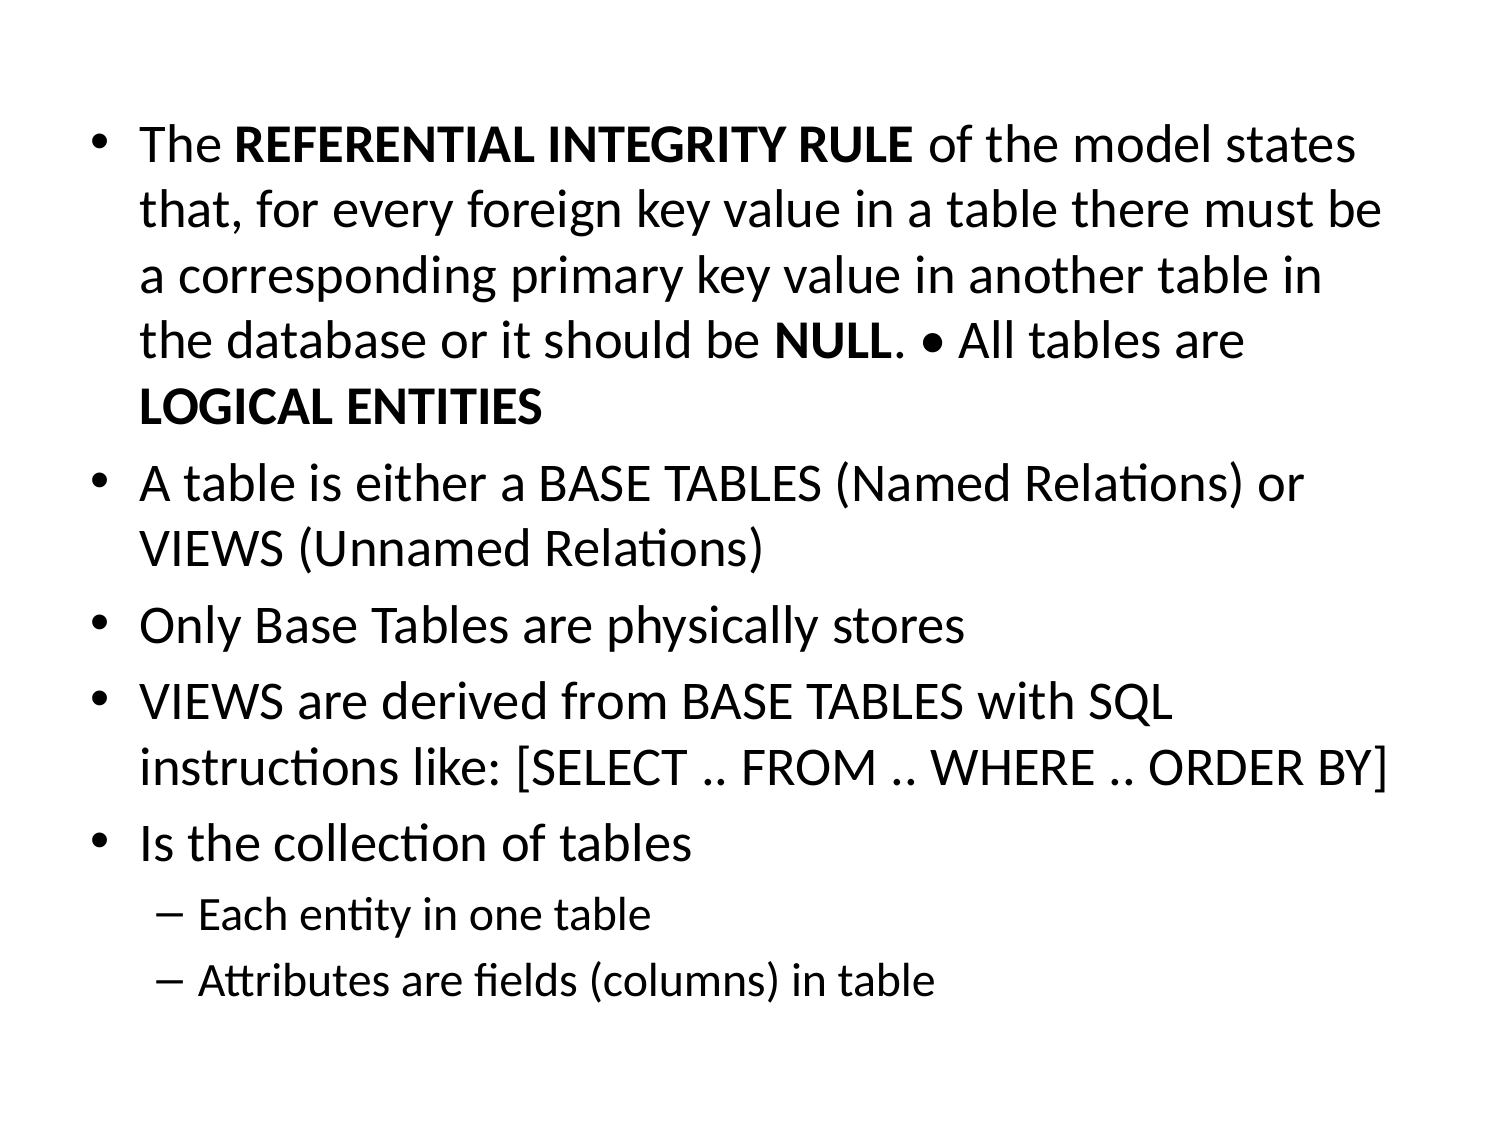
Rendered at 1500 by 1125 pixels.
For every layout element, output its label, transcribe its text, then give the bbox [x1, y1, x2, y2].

list The REFERENTIAL INTEGRITY RULE of the model states that, for every foreign key value in a table there must be a corresponding primary key value in another table in the database or it should be NULL. • All tables are LOGICAL ENTITIES A table is either a BASE TABLES (Named Relations) or VIEWS (Unnamed Relations) Only Base Tables are physically stores VIEWS are derived from BASE TABLES with SQL instructions like: [SELECT .. FROM .. WHERE .. ORDER BY] Is the collection of tables Each entity in one table Attributes are fields (columns) in table [75, 99, 1425, 1075]
